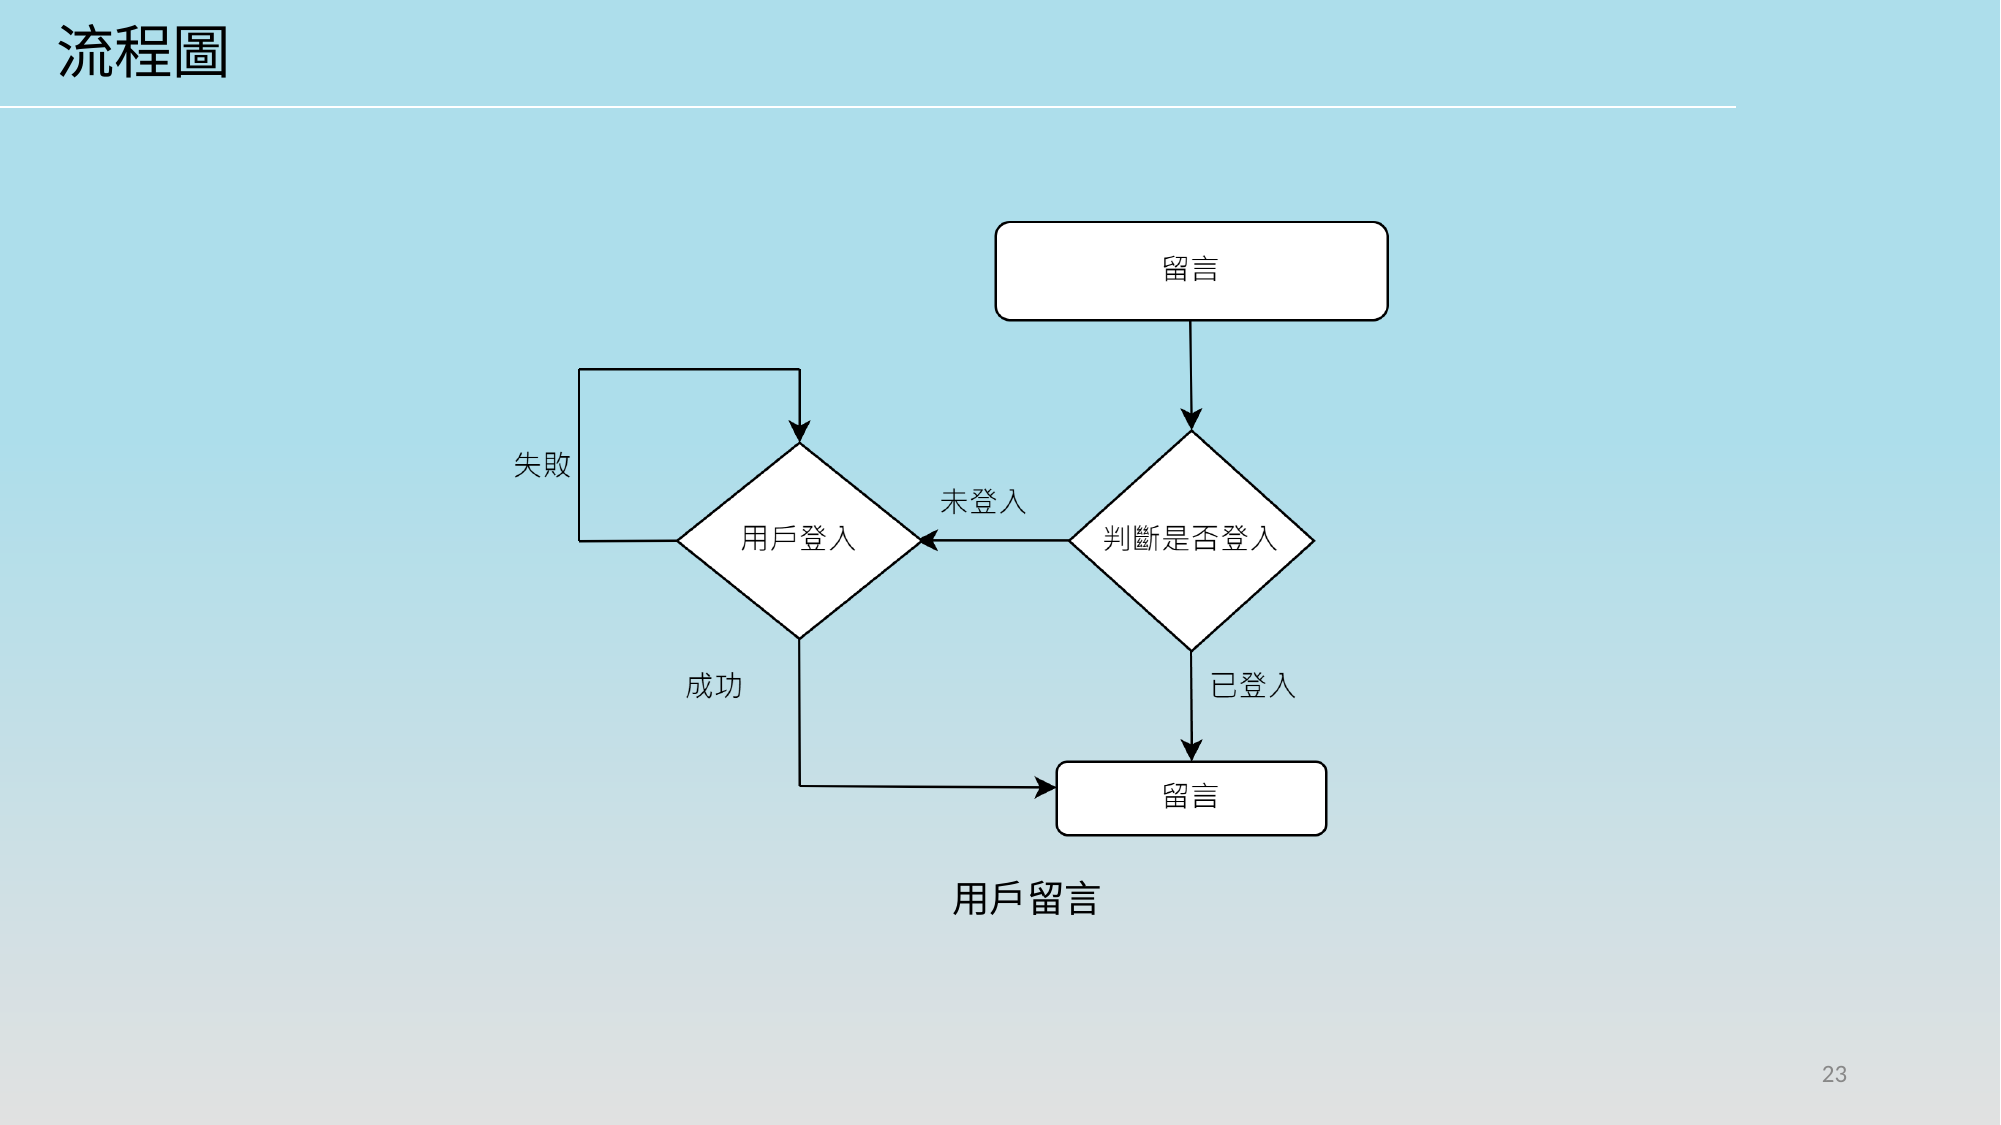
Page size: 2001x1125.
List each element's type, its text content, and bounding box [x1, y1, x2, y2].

slide_number ‹#› [1412, 1042, 1863, 1103]
picture [455, 196, 1413, 863]
text_box 用戶留言 [937, 870, 1119, 928]
title 流程圖 [41, 0, 1767, 111]
